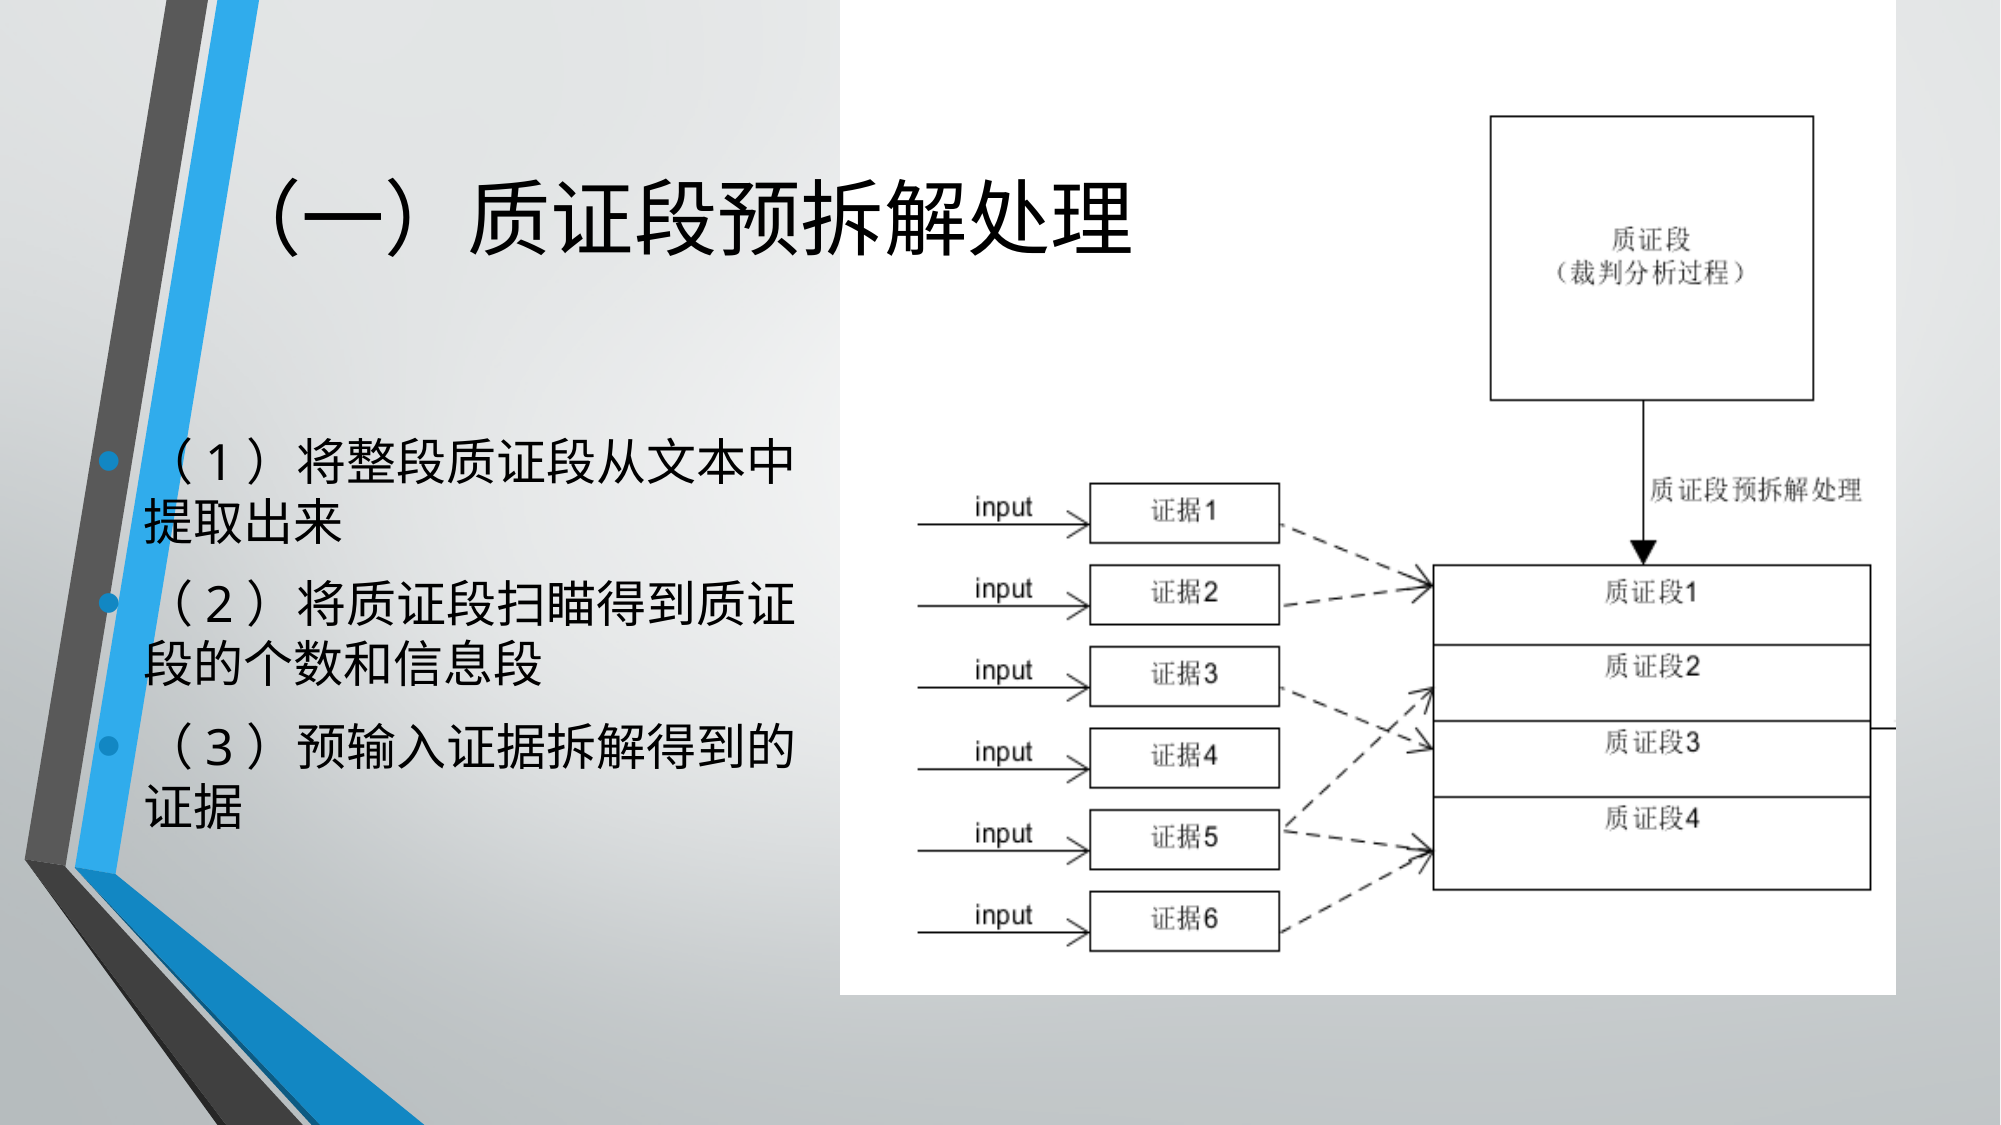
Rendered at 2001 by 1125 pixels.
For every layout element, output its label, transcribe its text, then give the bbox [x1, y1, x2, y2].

list （1）将整段质证段从文本中提取出来 （2）将质证段扫瞄得到质证段的个数和信息段 （3）预输入证据拆解得到的证据 [81, 334, 840, 1014]
title （一）质证段预拆解处理 [107, 60, 839, 334]
picture [839, 0, 1896, 995]
